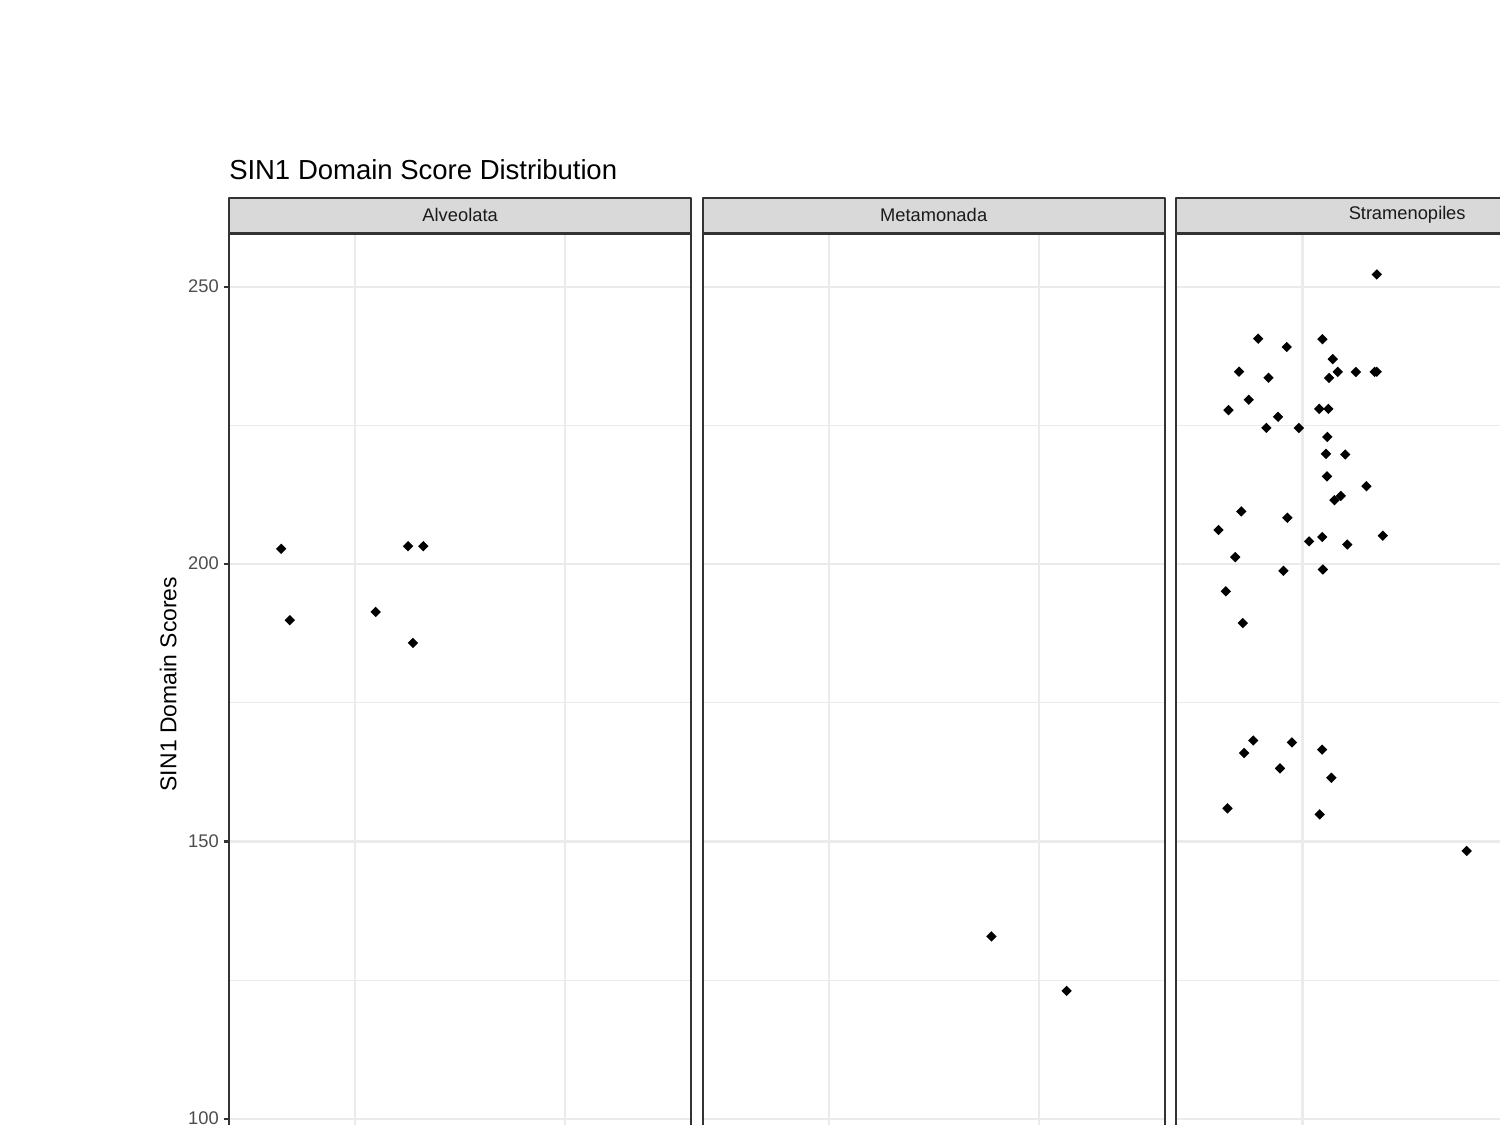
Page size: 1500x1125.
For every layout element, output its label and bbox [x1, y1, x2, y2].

text_box [149, 149, 1500, 1125]
